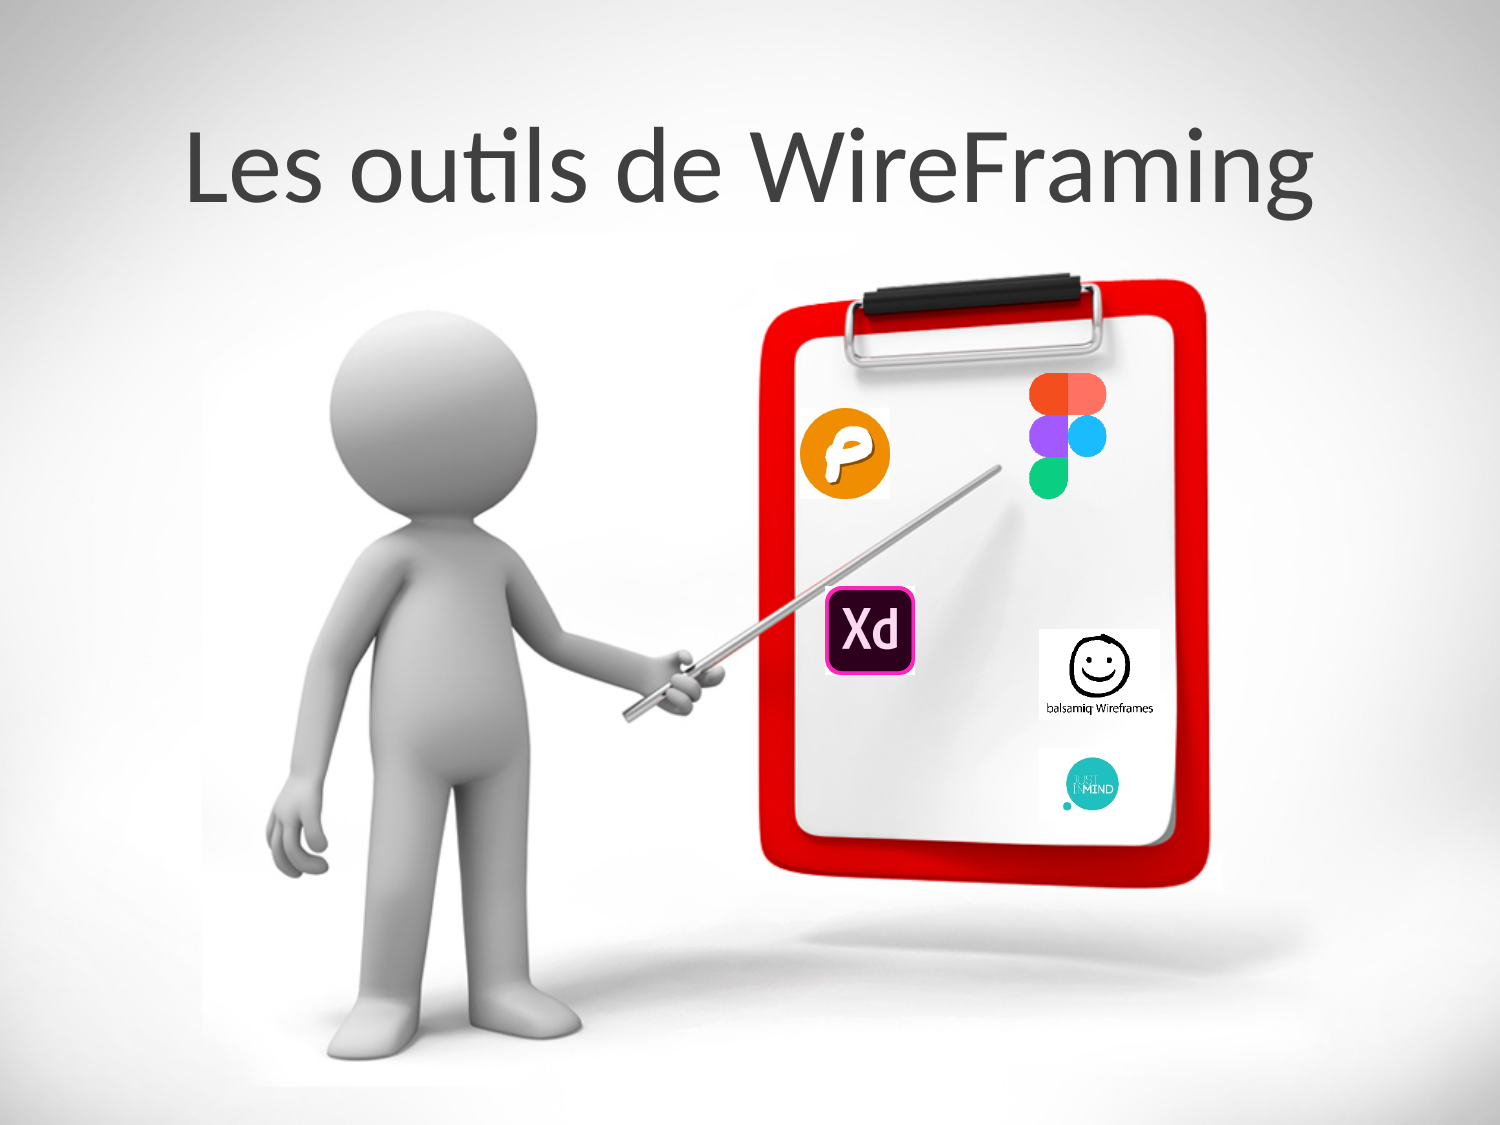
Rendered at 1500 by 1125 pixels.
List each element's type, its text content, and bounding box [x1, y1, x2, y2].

picture [0, 0, 1500, 1125]
text_box Les outils de WireFraming [149, 87, 1350, 231]
